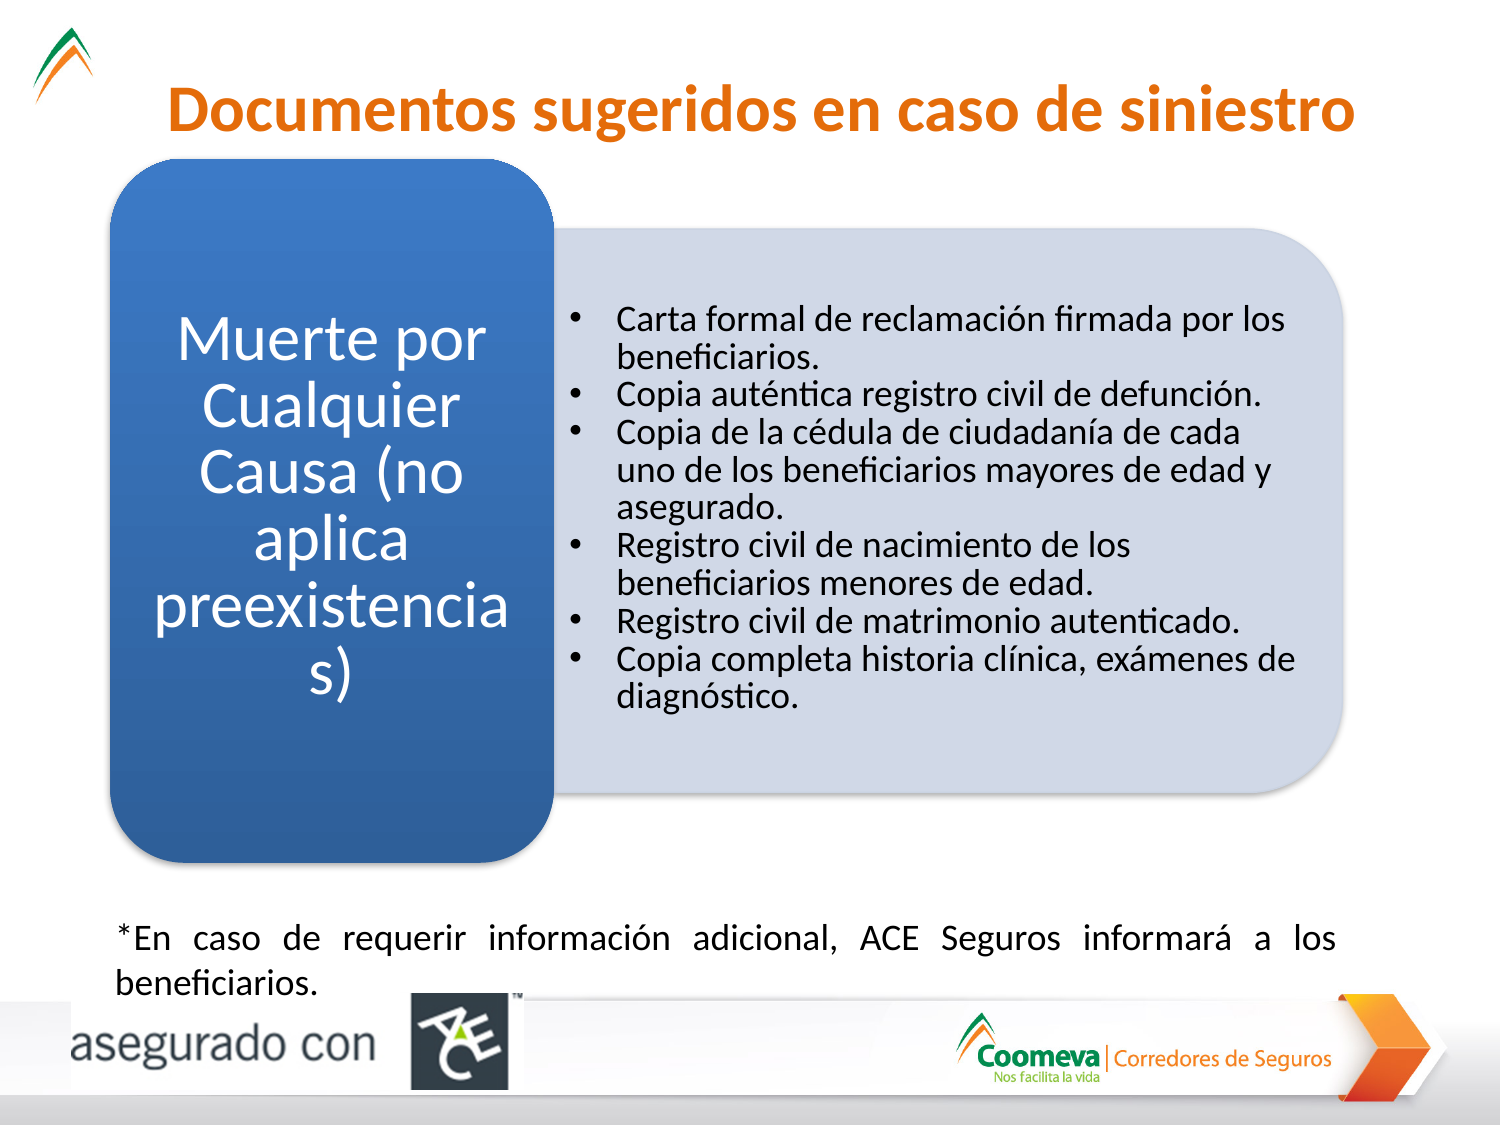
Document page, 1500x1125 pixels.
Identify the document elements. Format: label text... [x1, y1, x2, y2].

text_box Documentos sugeridos en caso de siniestro [153, 57, 1373, 152]
text_box *En caso de requerir información adicional, ACE Seguros informará a los beneficiarios. [100, 905, 1353, 1010]
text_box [110, 158, 1343, 864]
picture [0, 0, 1500, 1125]
